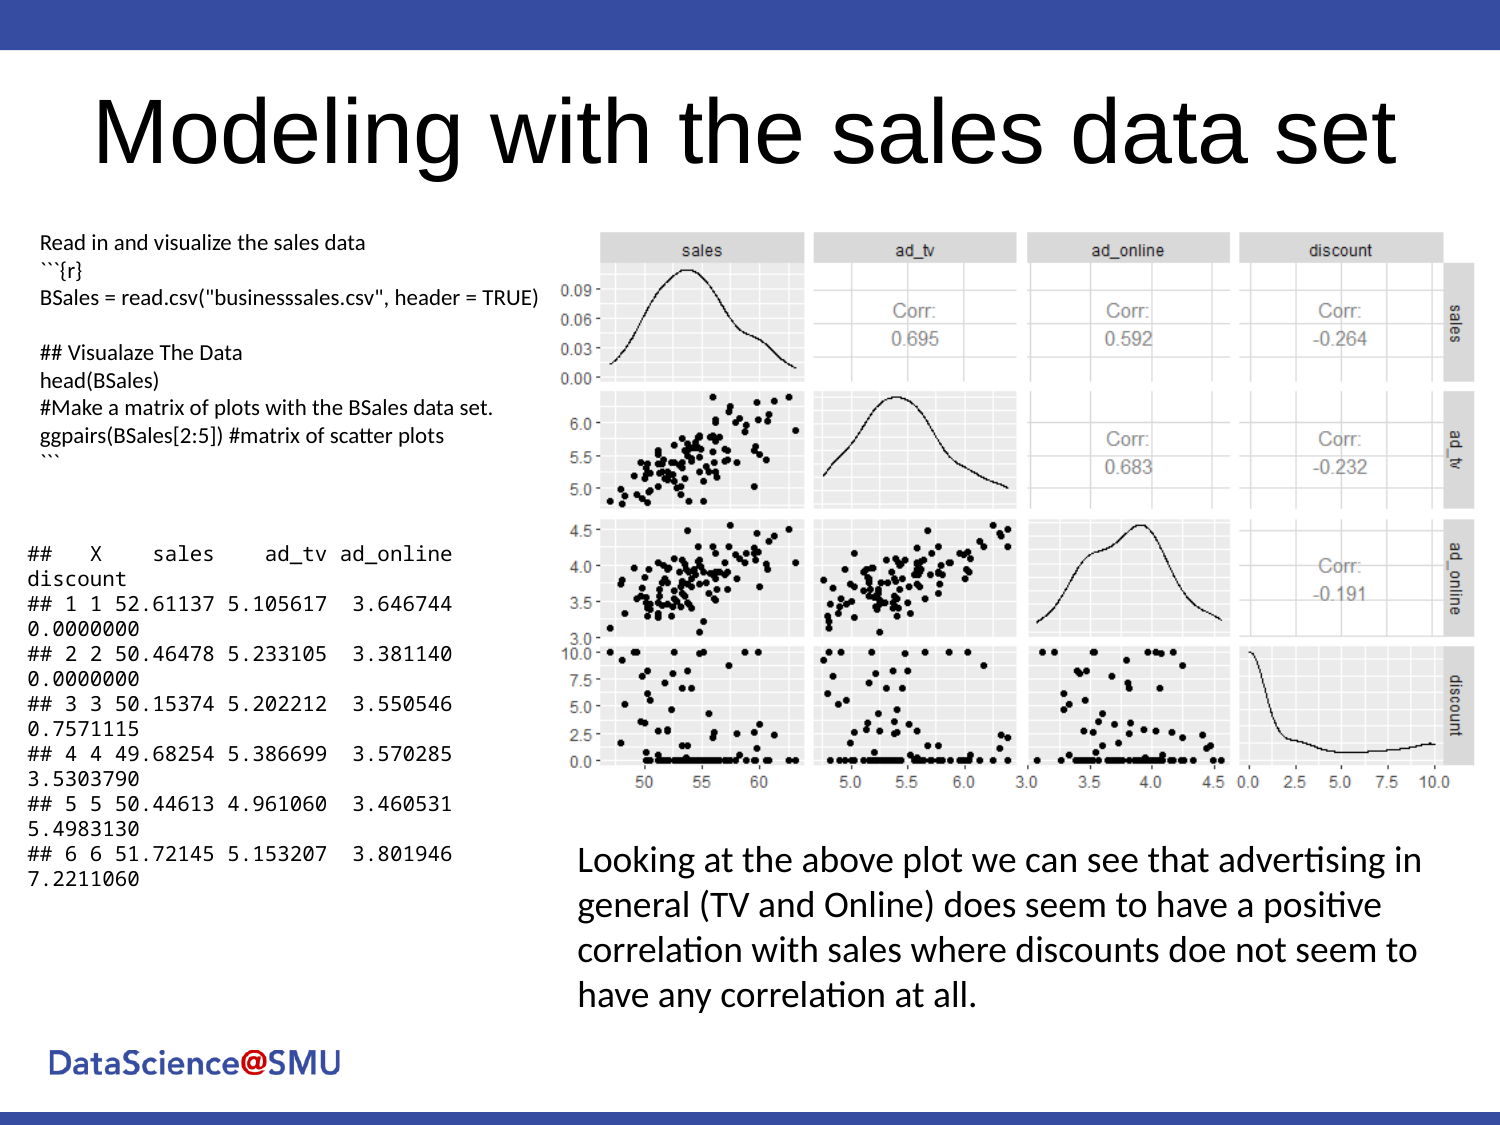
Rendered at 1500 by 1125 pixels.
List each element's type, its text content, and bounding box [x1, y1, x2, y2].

text_box Read in and visualize the sales data ```{r} BSales = read.csv("businesssales.csv", header = TRUE) ## Visualaze The Data head(BSales) #Make a matrix of plots with the BSales data set. ggpairs(BSales[2:5]) #matrix of scatter plots ``` [24, 220, 600, 483]
text_box ## X sales ad_tv ad_online discount ## 1 1 52.61137 5.105617 3.646744 0.0000000 ## 2 2 50.46478 5.233105 3.381140 0.0000000 ## 3 3 50.15374 5.202212 3.550546 0.7571115 ## 4 4 49.68254 5.386699 3.570285 3.5303790 ## 5 5 50.44613 4.961060 3.460531 5.4983130 ## 6 6 51.72145 5.153207 3.801946 7.2211060 [12, 533, 550, 898]
picture [550, 223, 1486, 801]
text_box [49, 1050, 340, 1075]
title Modeling with the sales data set [92, 72, 1408, 187]
text_box Looking at the above plot we can see that advertising in general (TV and Online) does seem to have a positive correlation with sales where discounts doe not seem to have any correlation at all. [562, 828, 1463, 1023]
